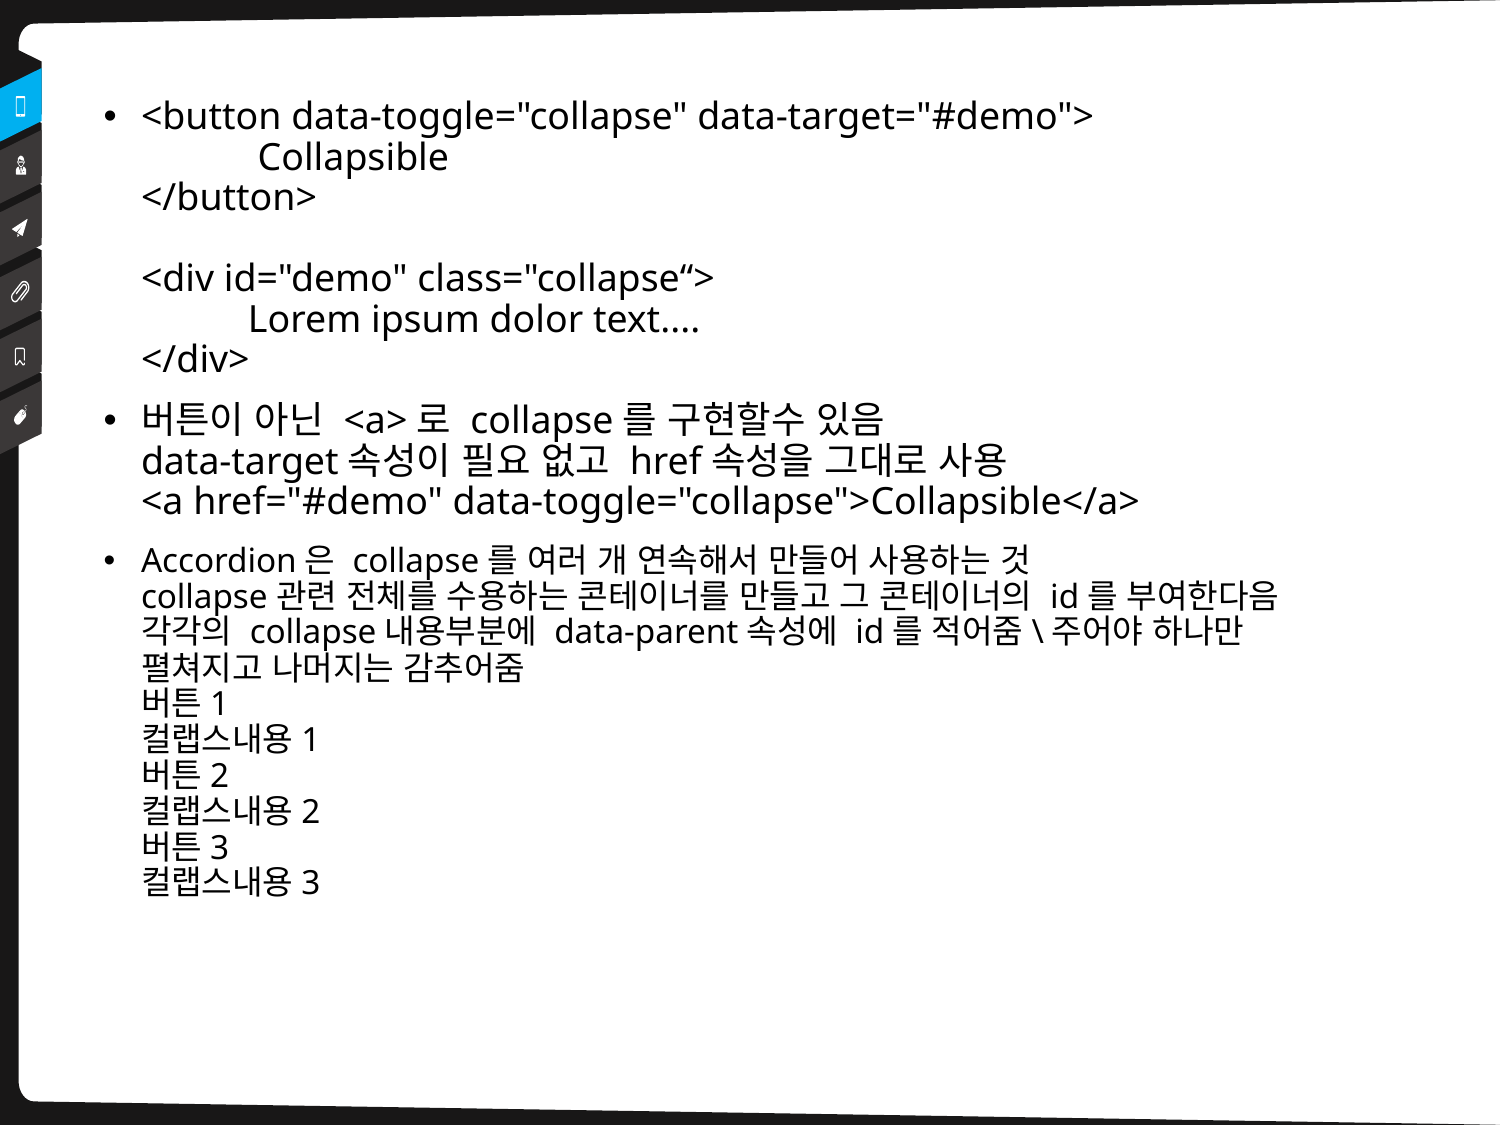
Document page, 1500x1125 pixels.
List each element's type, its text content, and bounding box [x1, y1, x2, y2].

list <button data-toggle="collapse" data-target="#demo"> Collapsible </button> <div id="demo" class="collapse“> Lorem ipsum dolor text.... </div> 버튼이 아닌 <a>로 collapse를 구현할수 있음 data-target속성이 필요 없고 href속성을 그대로 사용 <a href="#demo" data-toggle="collapse">Collapsible</a> Accordion은 collapse를 여러 개 연속해서 만들어 사용하는 것 collapse관련 전체를 수용하는 콘테이너를 만들고 그 콘테이너의 id를 부여한다음 각각의 collapse내용부분에 data-parent속성에 id를 적어줌\주어야 하나만 펼쳐지고 나머지는 감추어줌 버튼1 컬랩스내용1 버튼2 컬랩스내용2 버튼3 컬랩스내용3 [88, 90, 1383, 976]
